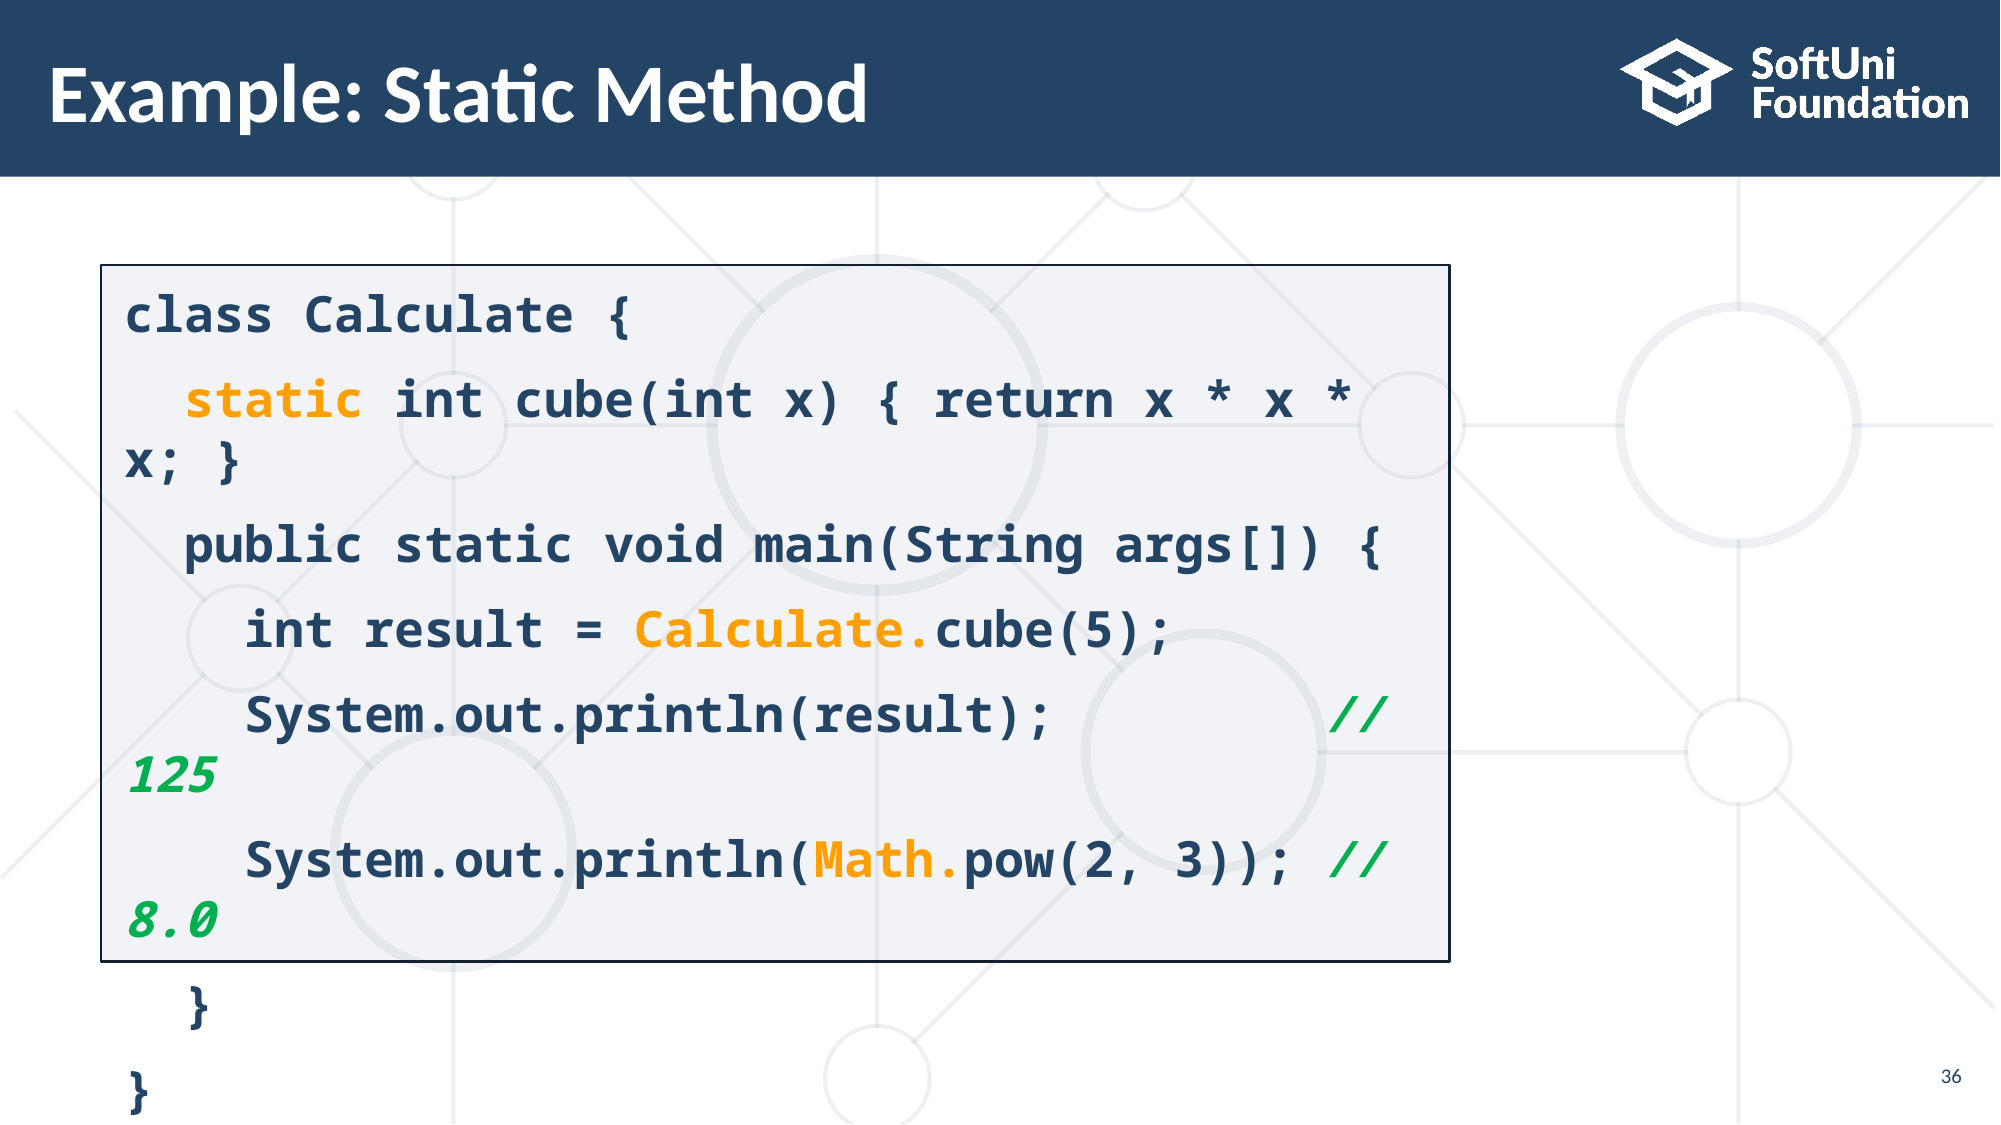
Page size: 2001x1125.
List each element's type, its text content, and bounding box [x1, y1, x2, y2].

title Example: Static Method [31, 16, 1591, 162]
slide_number 36 [1897, 1049, 1968, 1101]
list class Calculate { static int cube(int x) { return x * x * x; } public static void main(String args[]) { int result = Calculate.cube(5); System.out.println(result); // 125 System.out.println(Math.pow(2, 3)); // 8.0 } } [100, 264, 1451, 963]
picture [1619, 38, 1968, 126]
